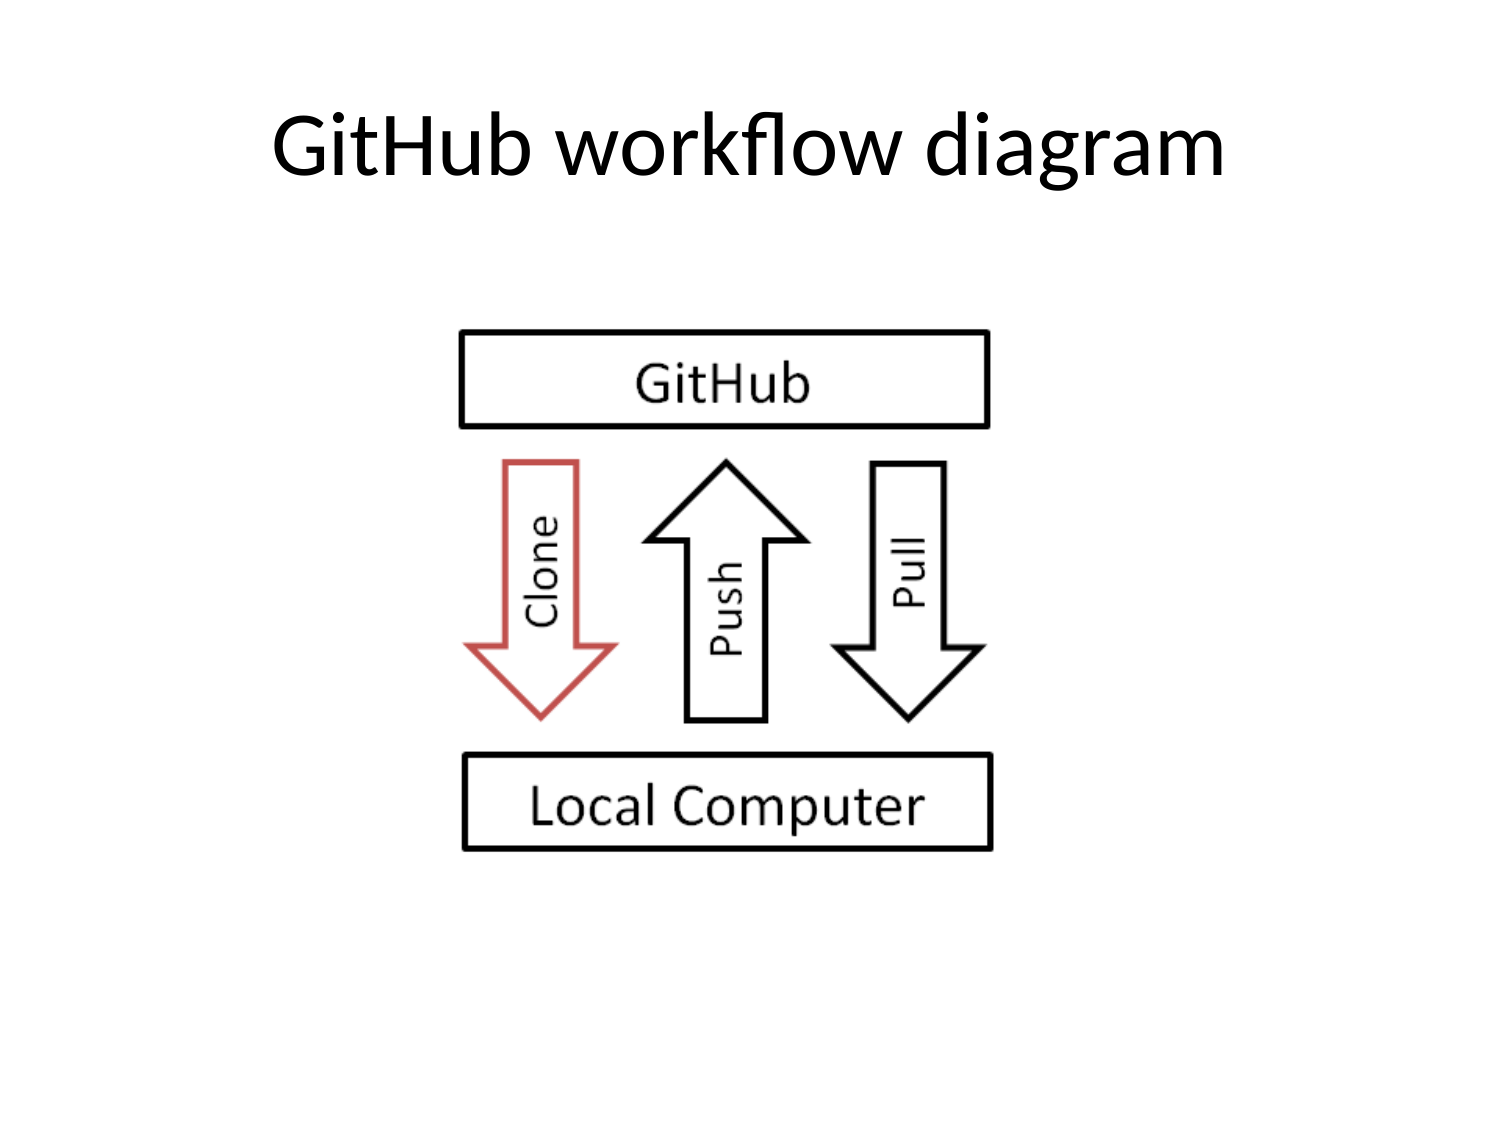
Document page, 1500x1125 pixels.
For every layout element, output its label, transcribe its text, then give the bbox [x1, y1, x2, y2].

title GitHub workflow diagram [75, 45, 1425, 233]
picture [448, 316, 1001, 863]
